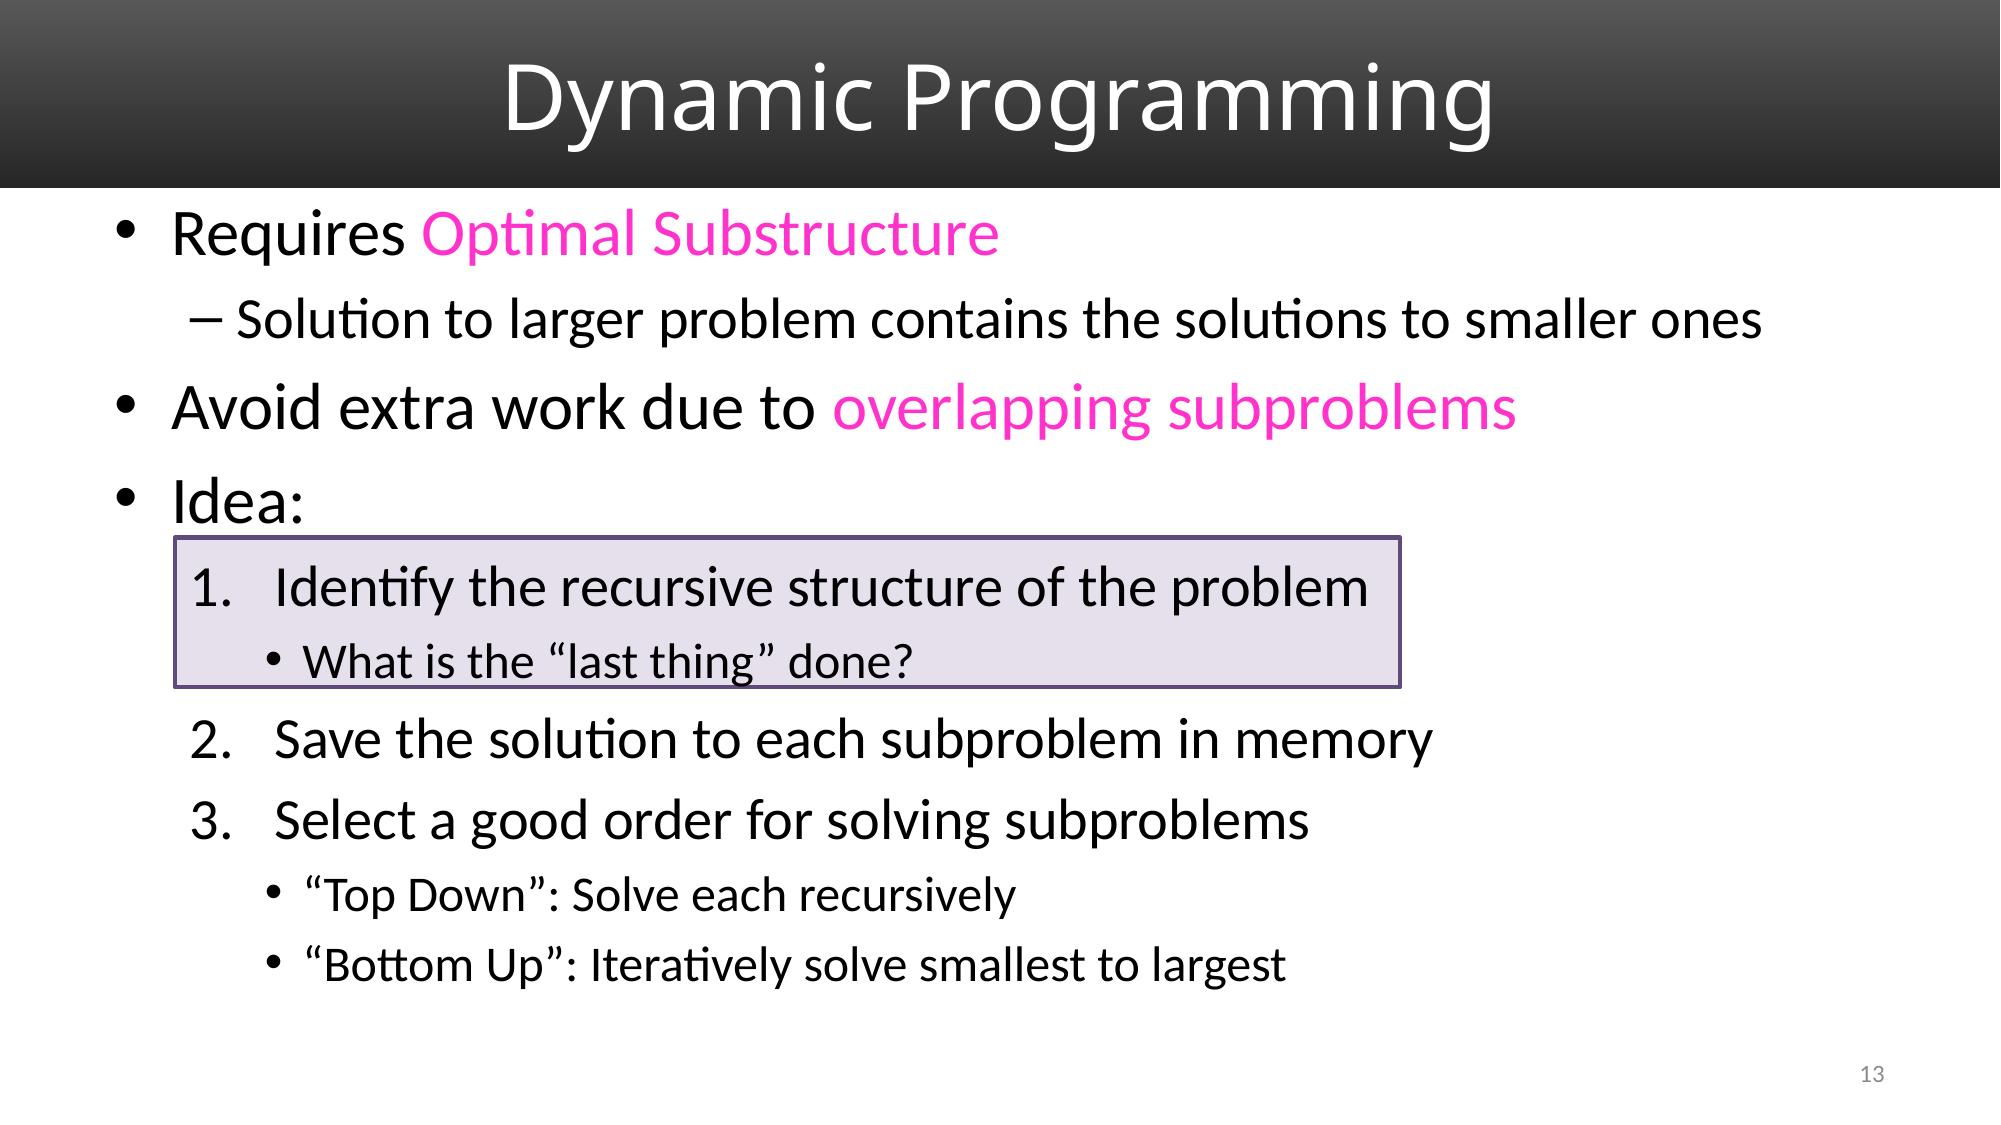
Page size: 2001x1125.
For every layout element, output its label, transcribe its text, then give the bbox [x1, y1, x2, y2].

title Dynamic Programming [99, 24, 1900, 163]
list Requires Optimal Substructure Solution to larger problem contains the solutions to smaller ones Avoid extra work due to overlapping subproblems Idea: Identify the recursive structure of the problem What is the “last thing” done? Save the solution to each subproblem in memory Select a good order for solving subproblems “Top Down”: Solve each recursively “Bottom Up”: Iteratively solve smallest to largest [99, 174, 1900, 1005]
slide_number 13 [1433, 1042, 1900, 1103]
